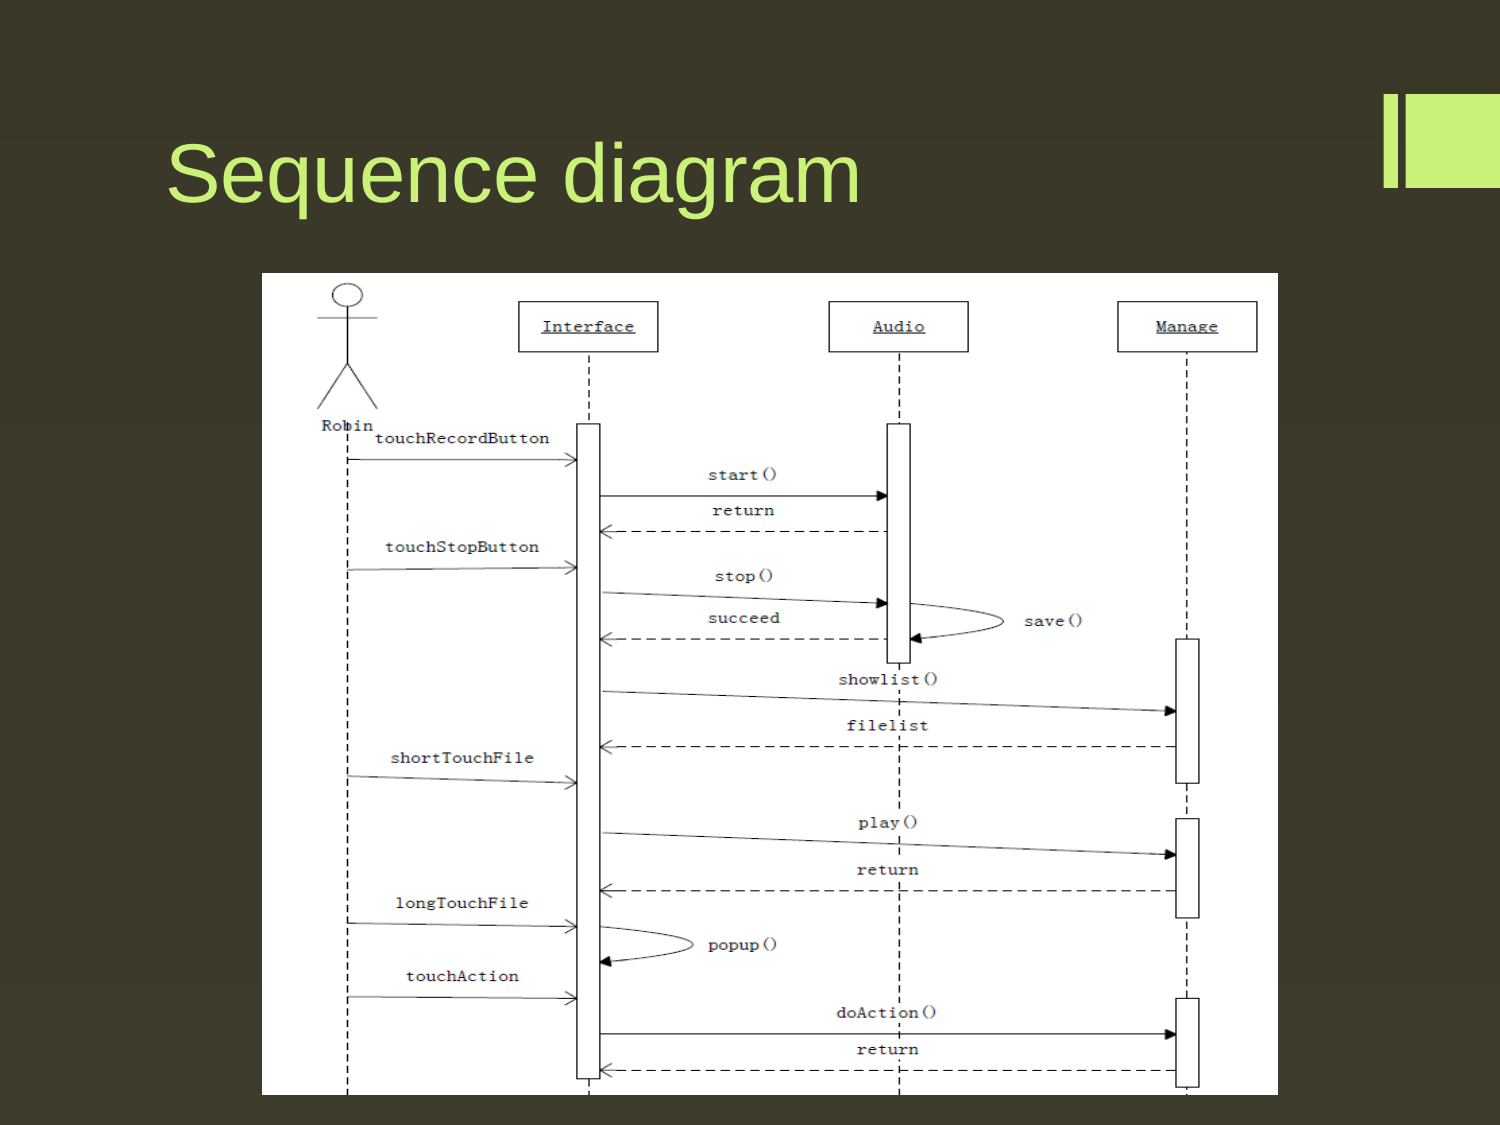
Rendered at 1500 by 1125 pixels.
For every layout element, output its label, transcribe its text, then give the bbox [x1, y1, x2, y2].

picture [261, 273, 1278, 1096]
title Sequence diagram [150, 37, 1350, 227]
